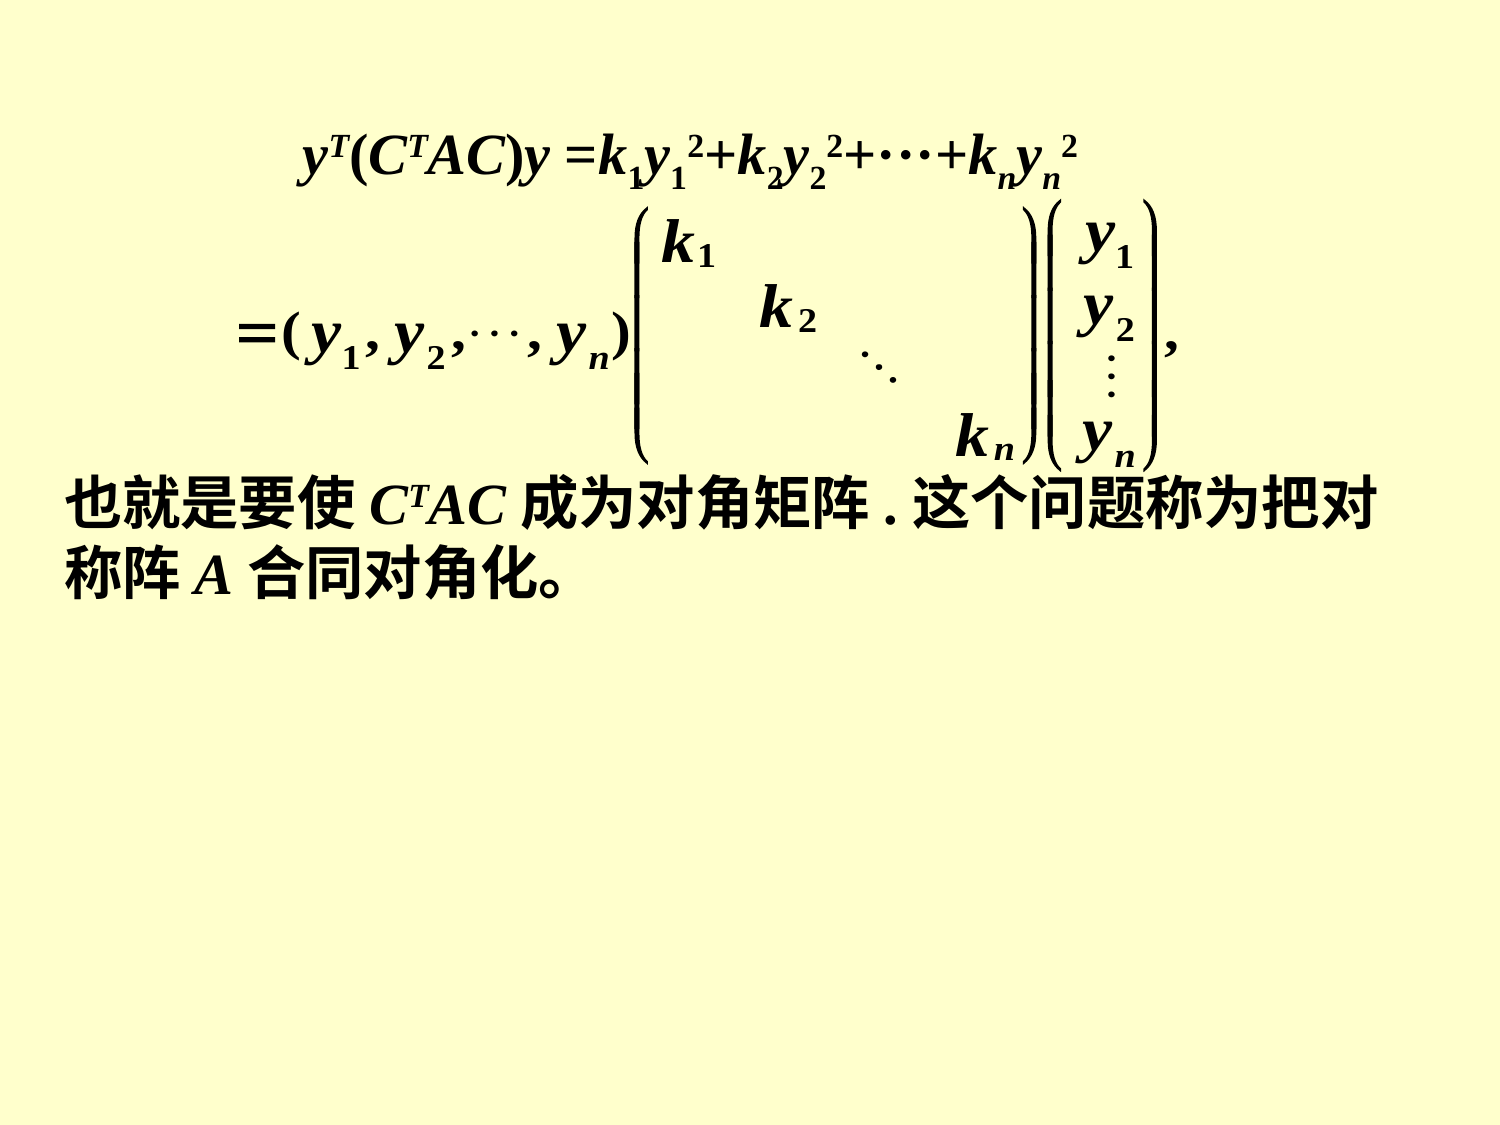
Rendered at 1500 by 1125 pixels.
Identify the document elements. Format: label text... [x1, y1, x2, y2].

text_box yT(CTAC)y =k1y12+k2y22+···+knyn2 [288, 108, 1094, 194]
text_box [229, 196, 1184, 475]
text_box 也就是要使CTAC成为对角矩阵.这个问题称为把对称阵A合同对角化。 [49, 458, 1450, 614]
